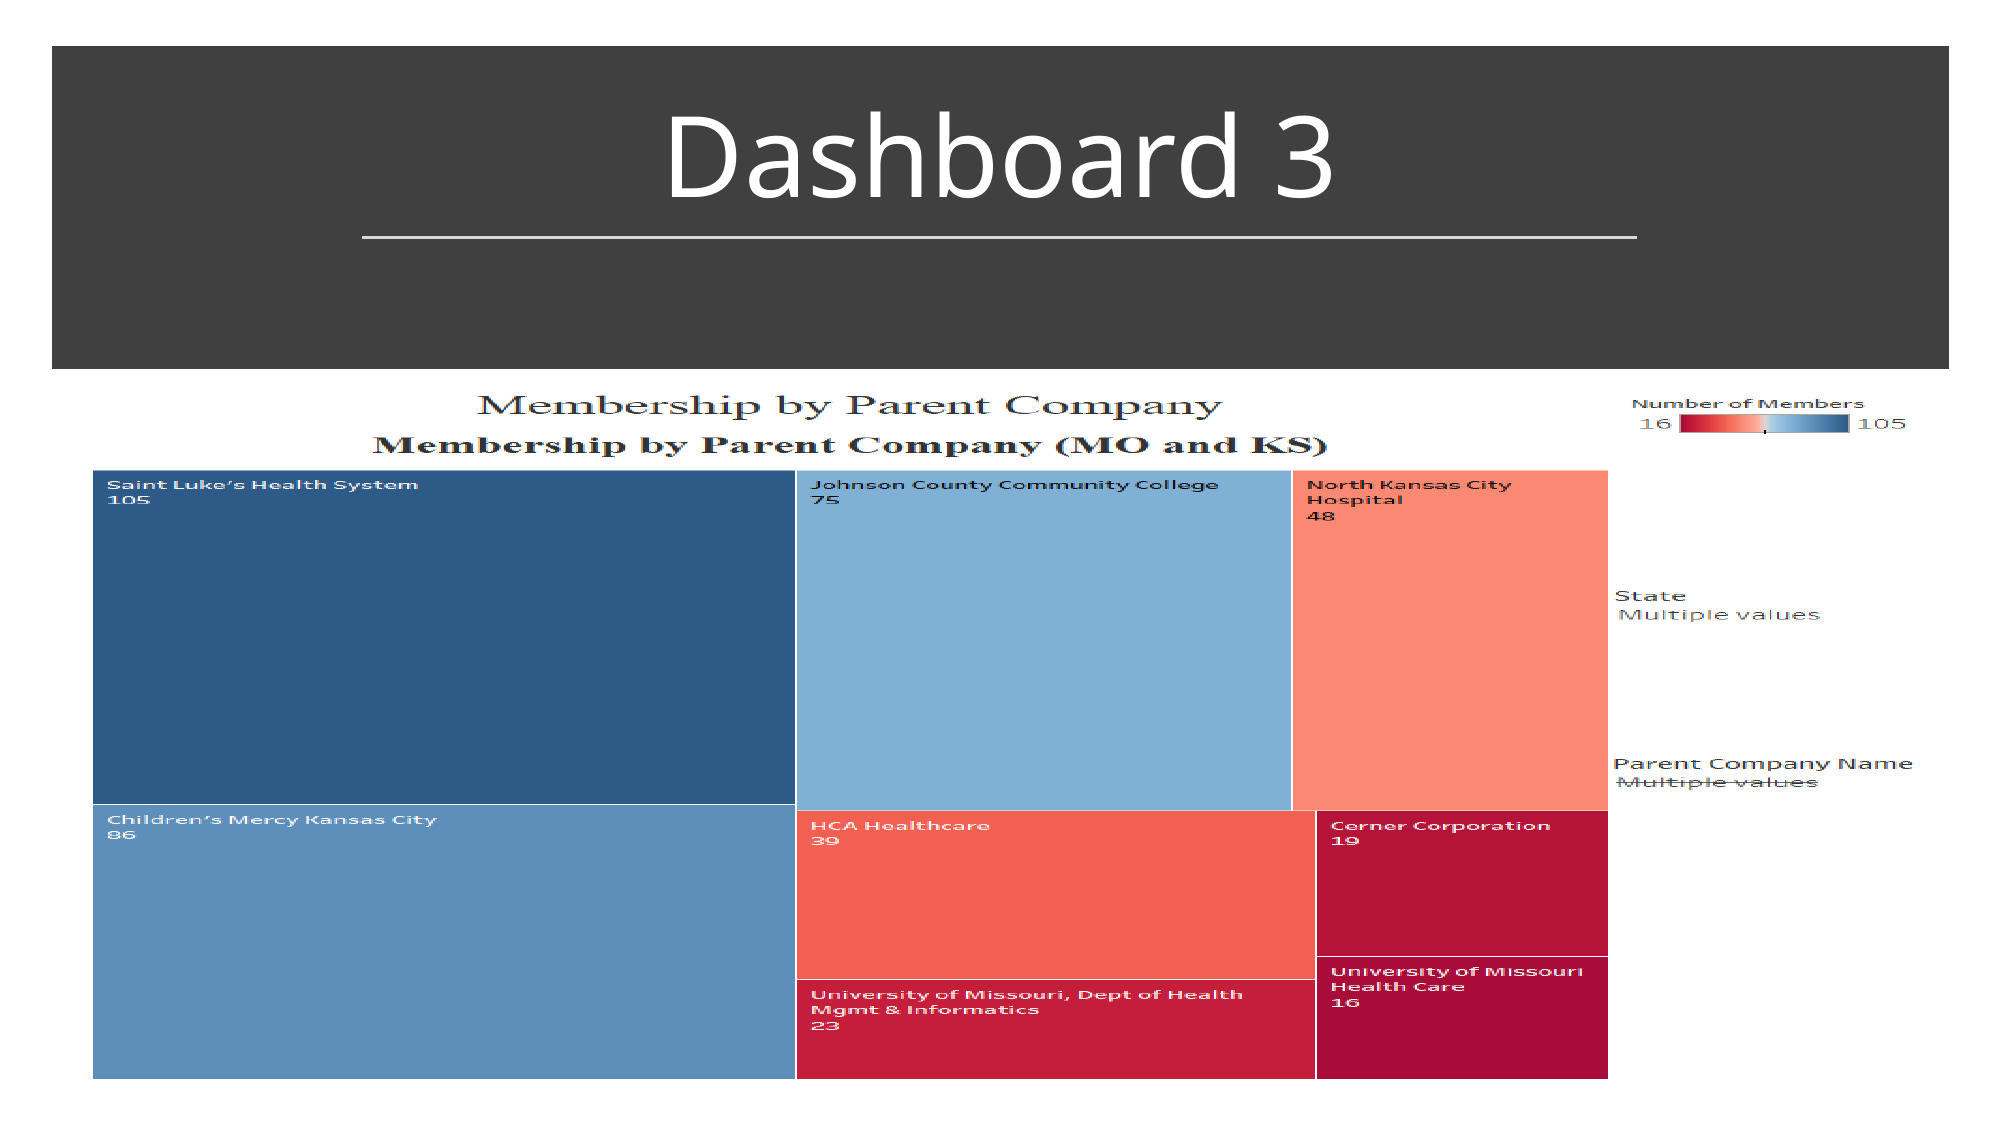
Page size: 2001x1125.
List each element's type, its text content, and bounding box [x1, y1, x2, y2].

text_box [61, 55, 1939, 360]
title Dashboard 3 [86, 76, 1914, 230]
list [61, 379, 1939, 1093]
